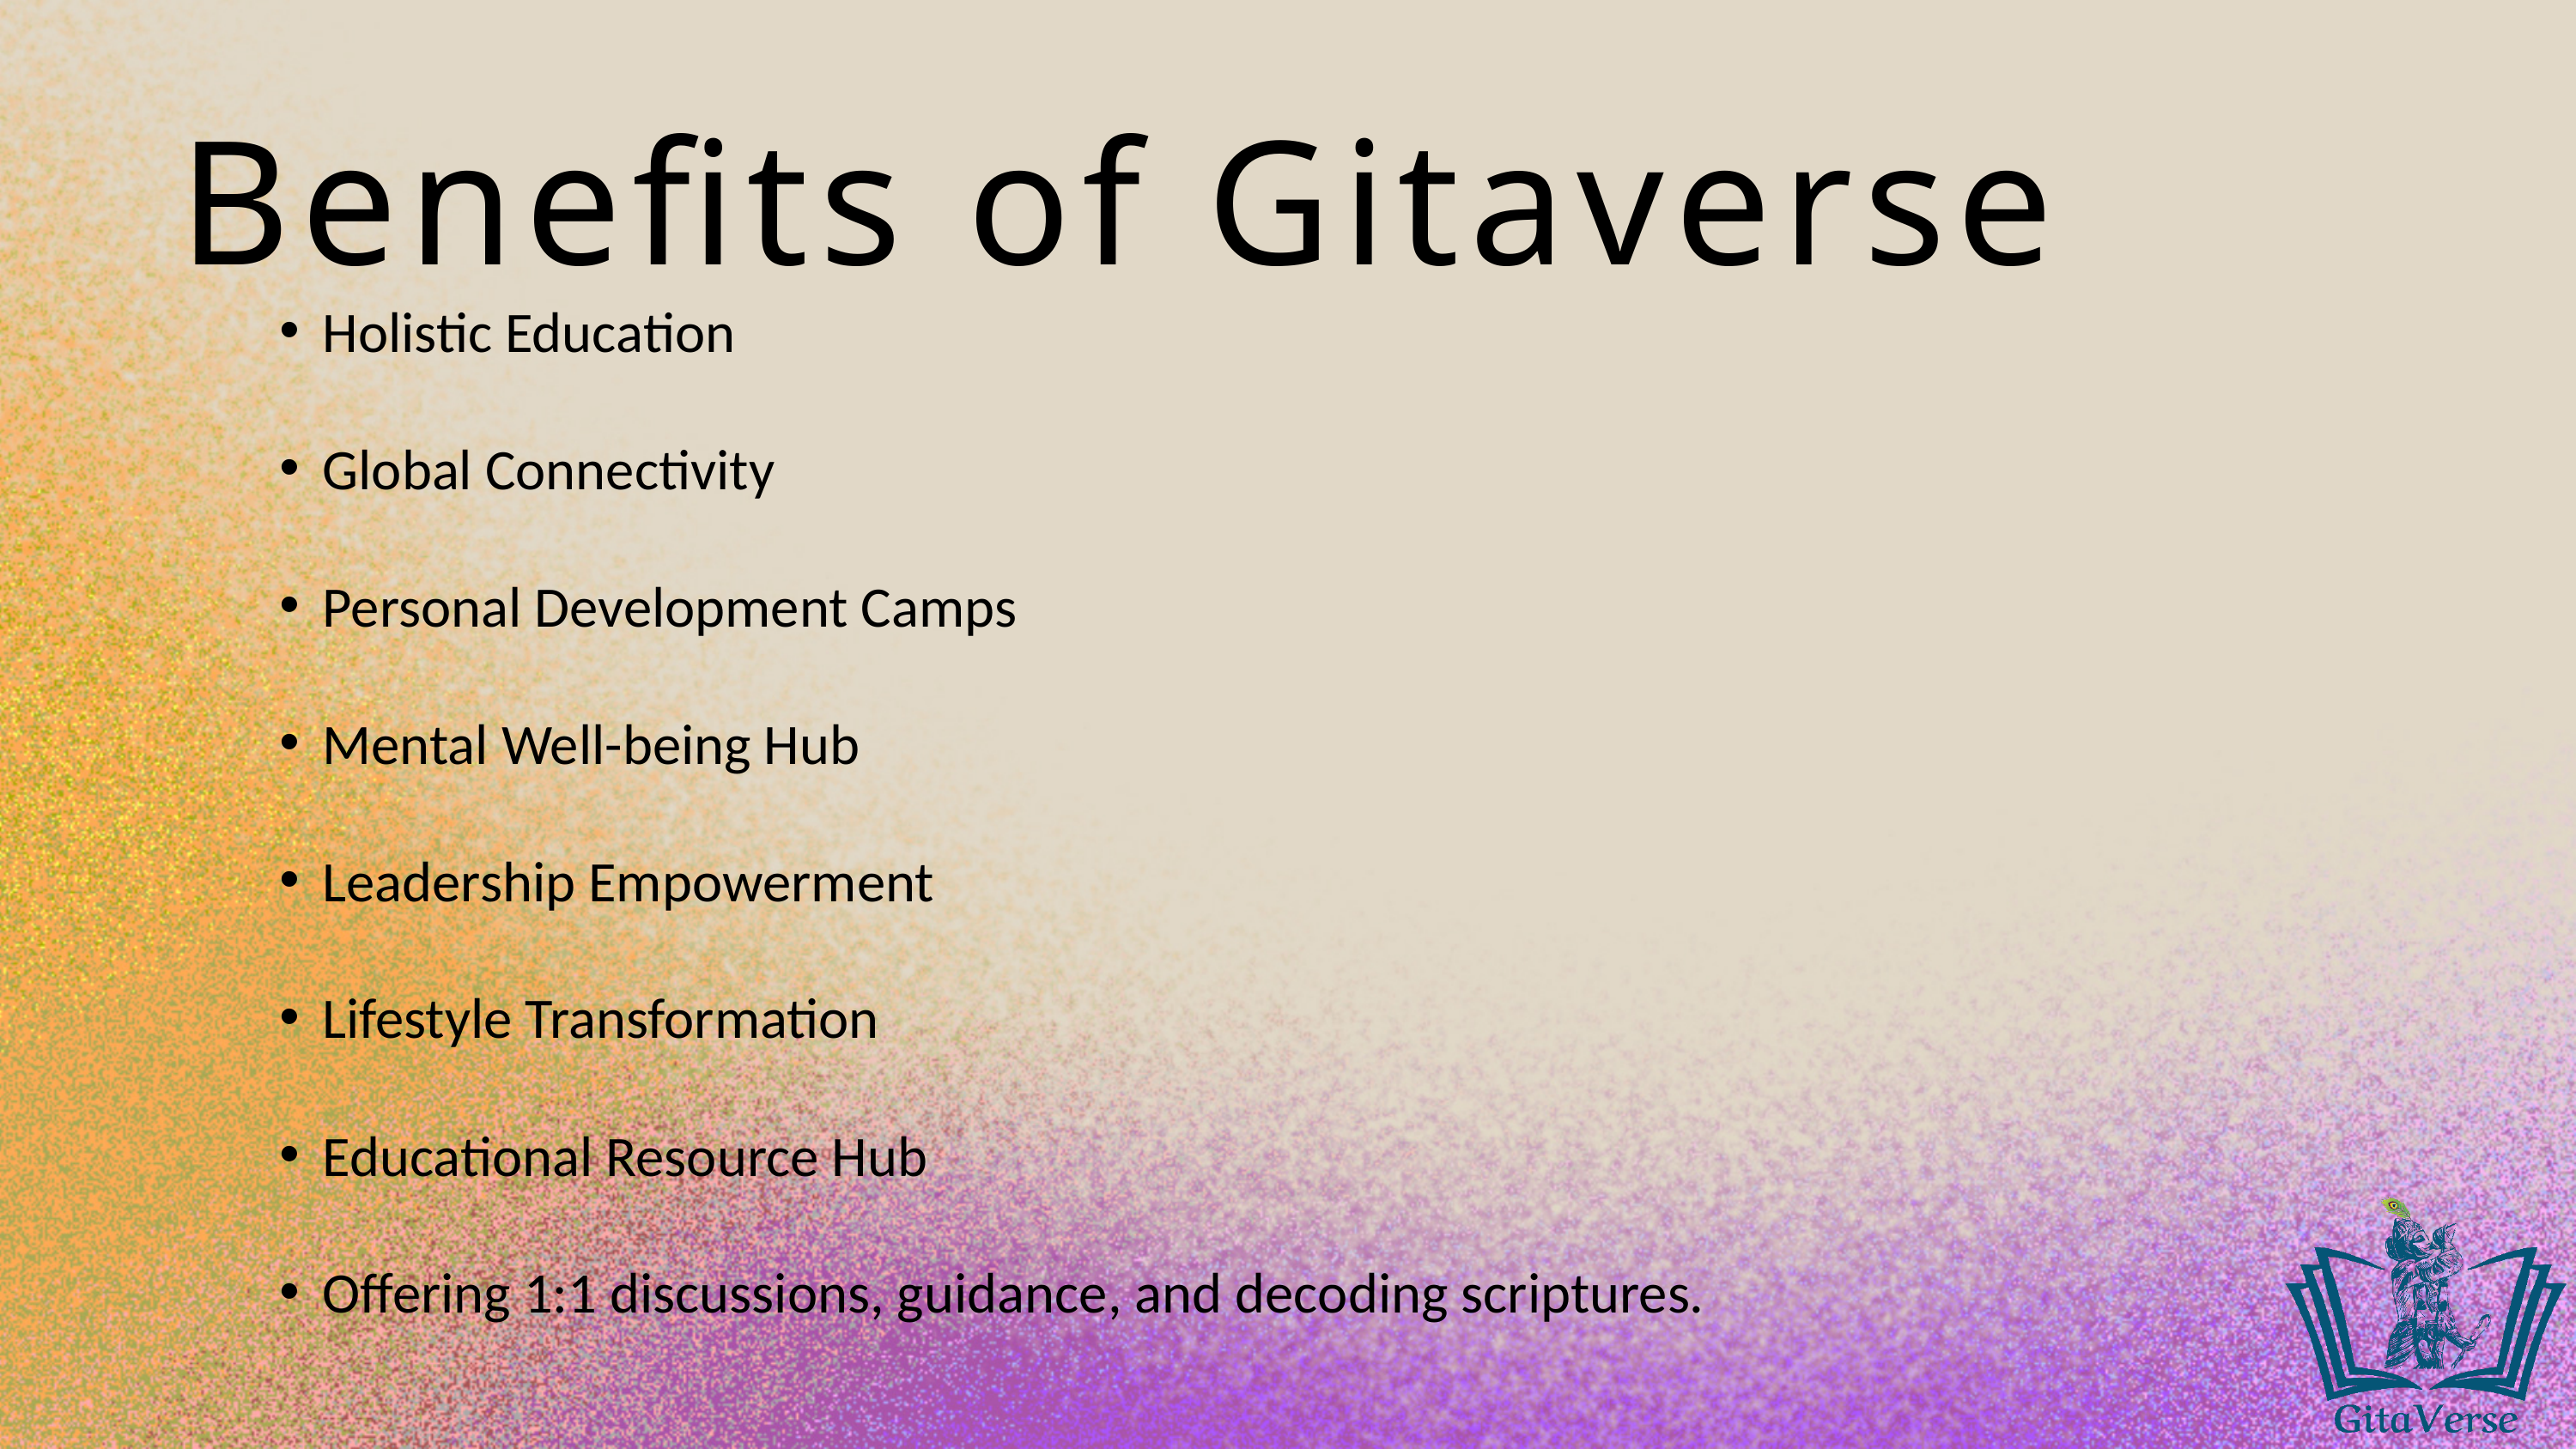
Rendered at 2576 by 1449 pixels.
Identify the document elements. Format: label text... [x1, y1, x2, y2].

picture [2285, 1196, 2567, 1433]
picture [2314, 1270, 2375, 1378]
picture [2302, 1288, 2343, 1391]
text_box Holistic Education Global Connectivity Personal Development Camps Mental Well-being Hub Leadership Empowerment Lifestyle Transformation Educational Resource Hub Offering 1:1 discussions, guidance, and decoding scriptures. [236, 294, 2244, 1325]
text_box Benefits of Gitaverse [179, 52, 2567, 300]
picture [2397, 1415, 2403, 1429]
picture [2451, 1416, 2458, 1421]
picture [2504, 1416, 2512, 1422]
picture [2451, 1417, 2468, 1433]
text_box [0, 0, 2576, 1449]
